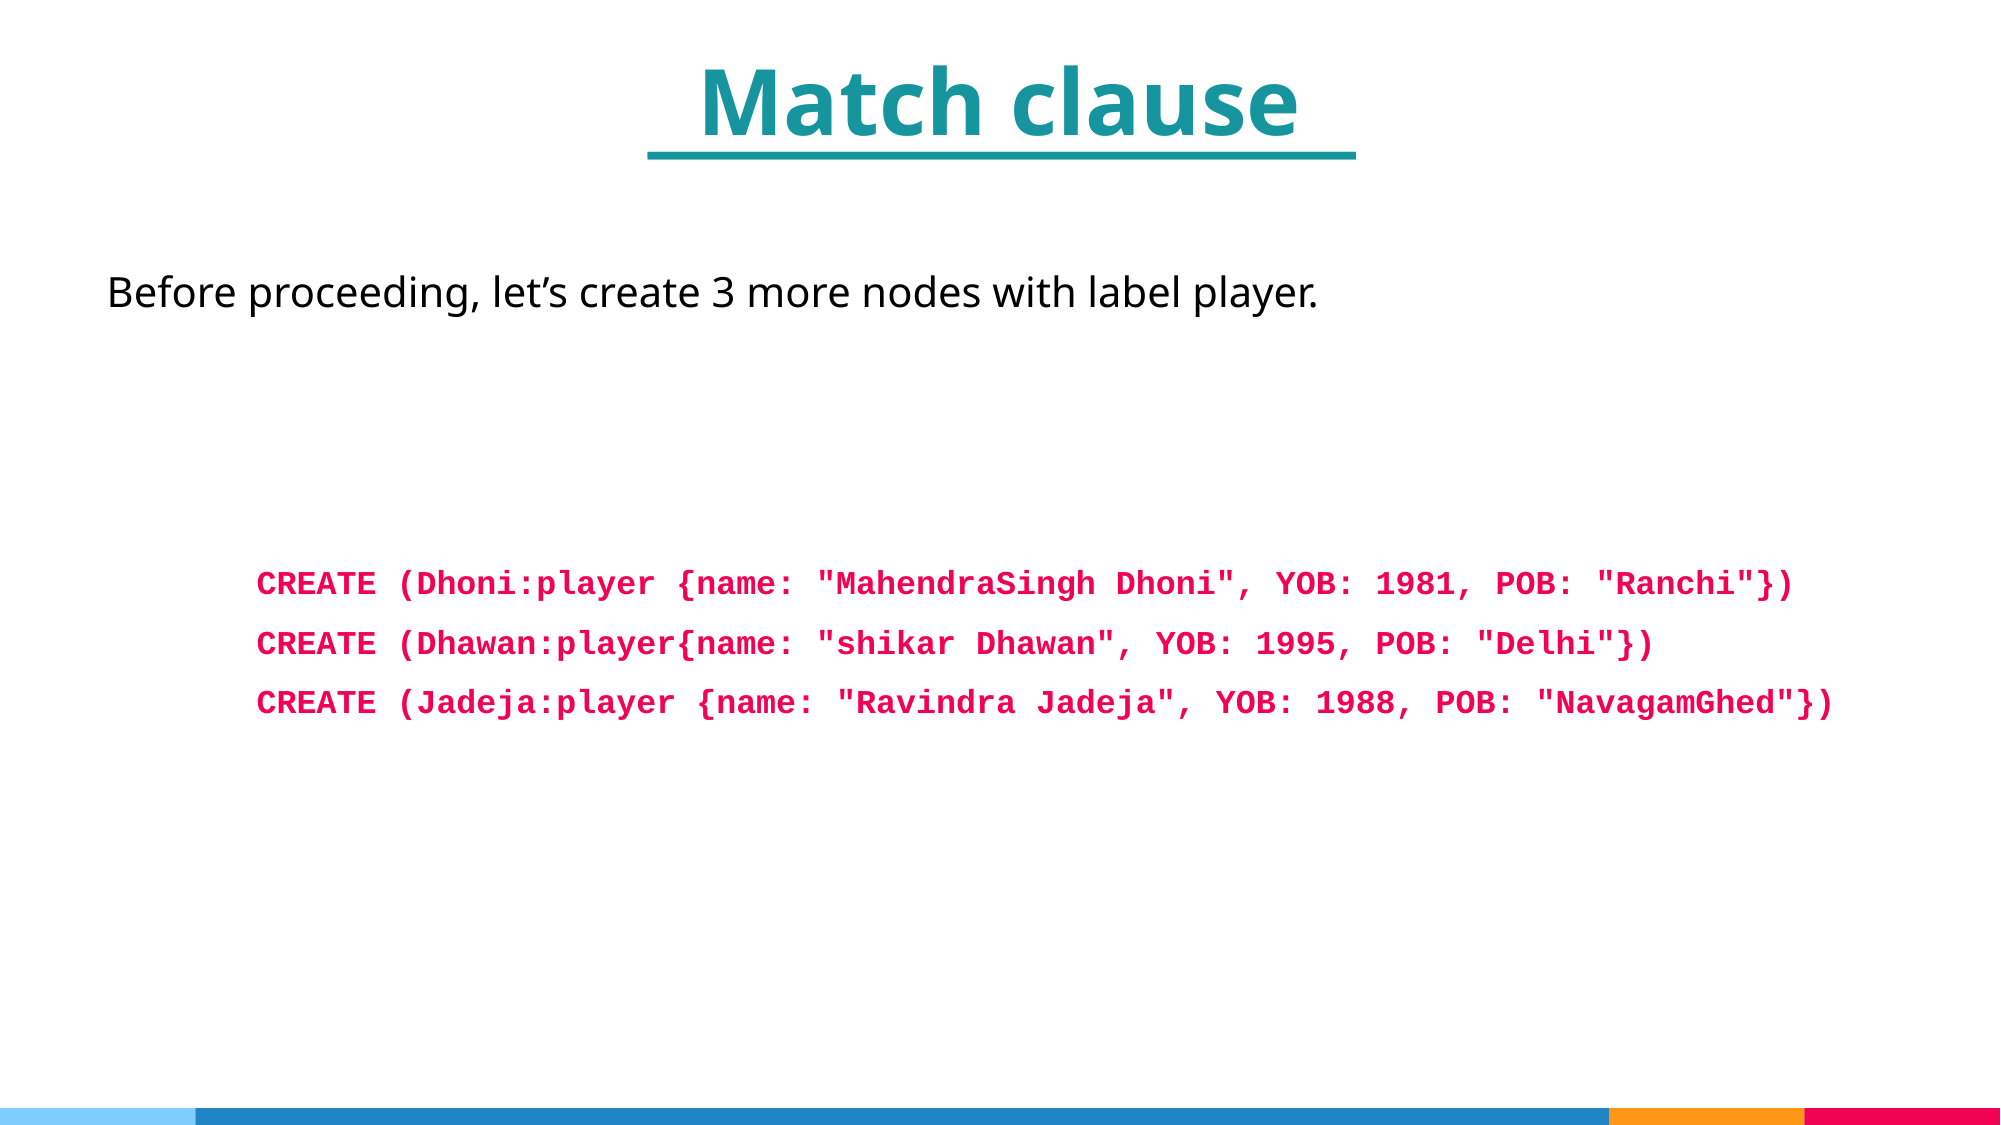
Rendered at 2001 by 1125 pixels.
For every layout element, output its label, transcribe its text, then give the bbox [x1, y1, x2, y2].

text_box Before proceeding, let’s create 3 more nodes with label player. CREATE (Dhoni:player {name: "MahendraSingh Dhoni", YOB: 1981, POB: "Ranchi"}) CREATE (Dhawan:player{name: "shikar Dhawan", YOB: 1995, POB: "Delhi"}) CREATE (Jadeja:player {name: "Ravindra Jadeja", YOB: 1988, POB: "NavagamGhed"}) [91, 233, 1906, 947]
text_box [140, 39, 1859, 160]
